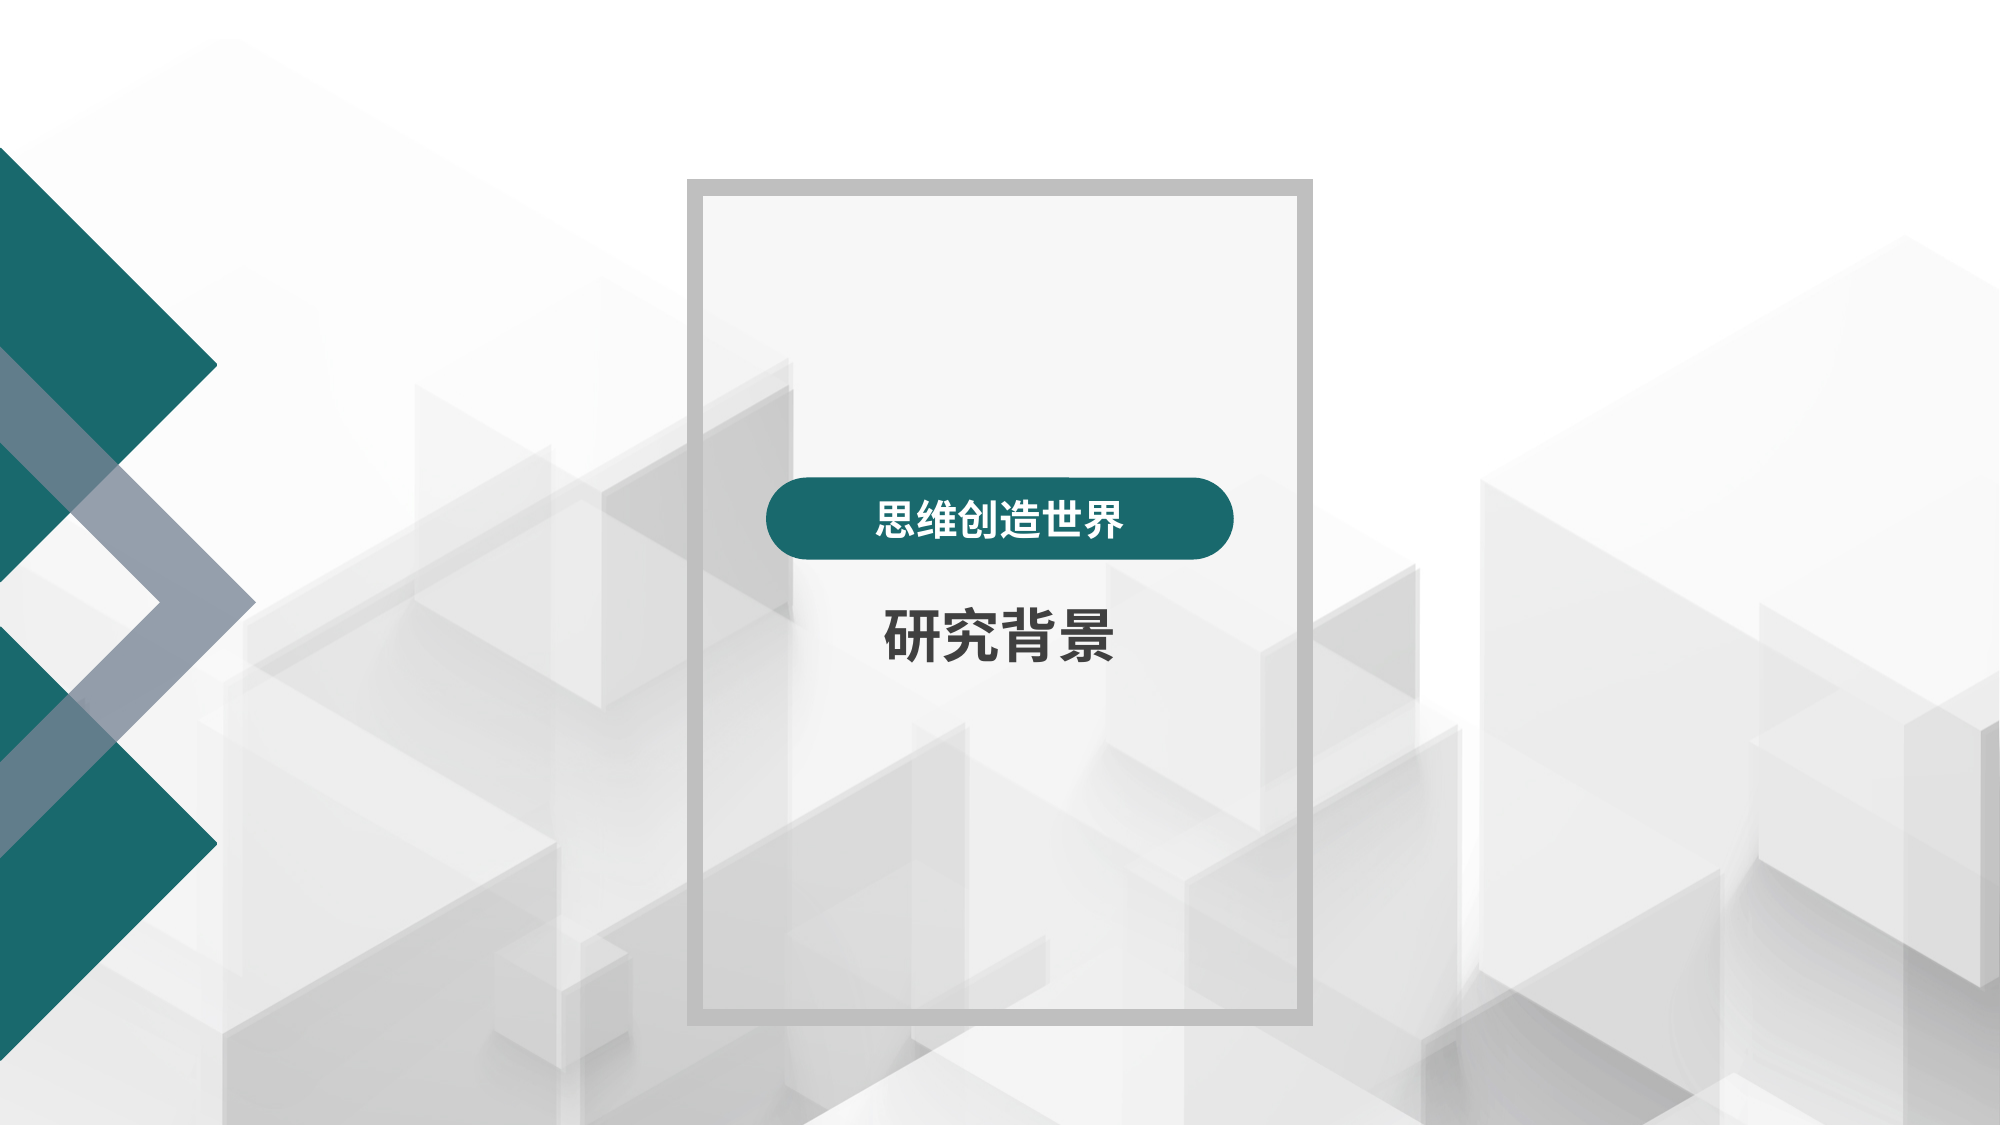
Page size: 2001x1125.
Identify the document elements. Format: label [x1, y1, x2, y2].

text_box [0, 39, 2000, 1125]
